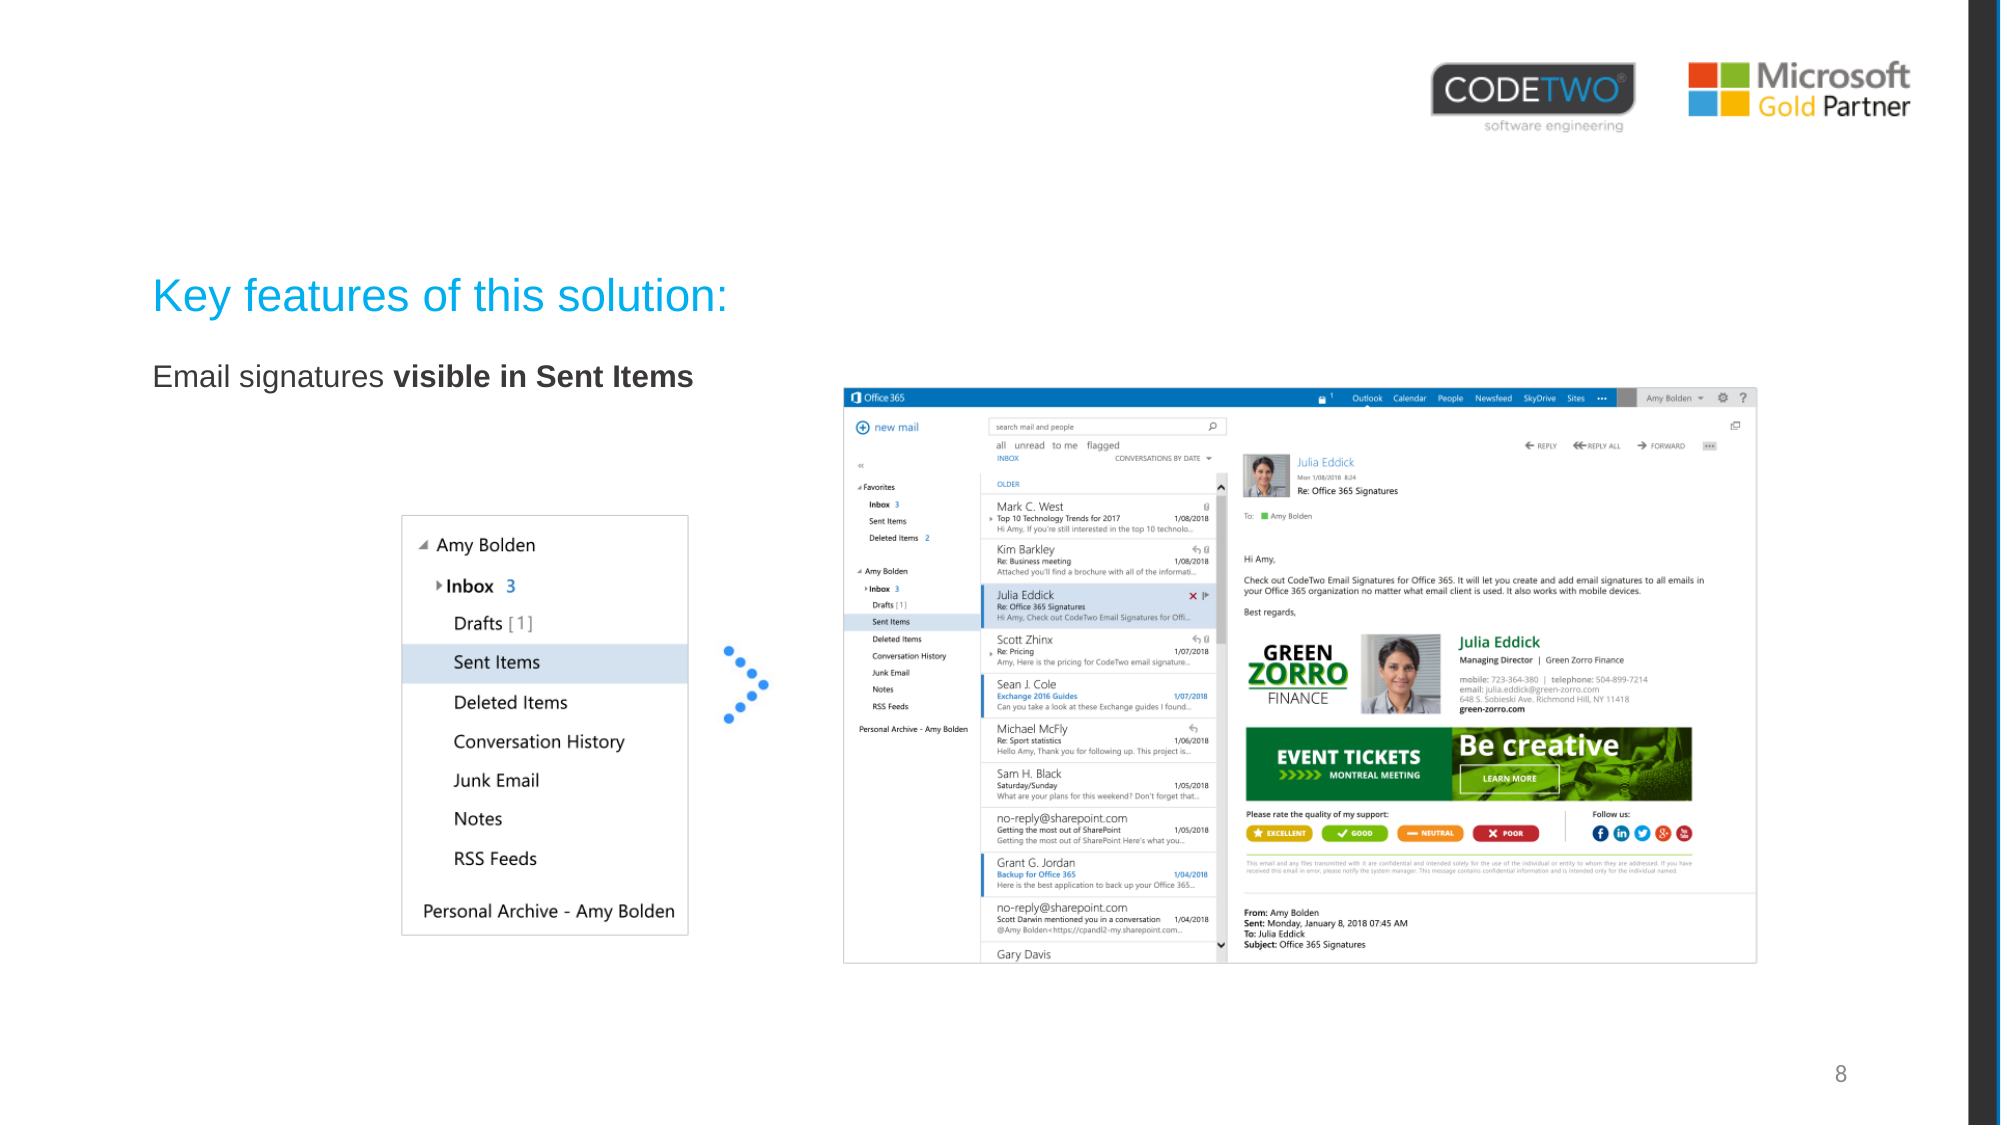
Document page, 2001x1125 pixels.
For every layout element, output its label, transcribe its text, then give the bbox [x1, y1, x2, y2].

picture [0, 0, 2001, 1125]
text_box Email signatures visible in Sent Items [137, 341, 750, 425]
slide_number 8 [1412, 1042, 1863, 1103]
list Key features of this solution: [137, 264, 1863, 341]
